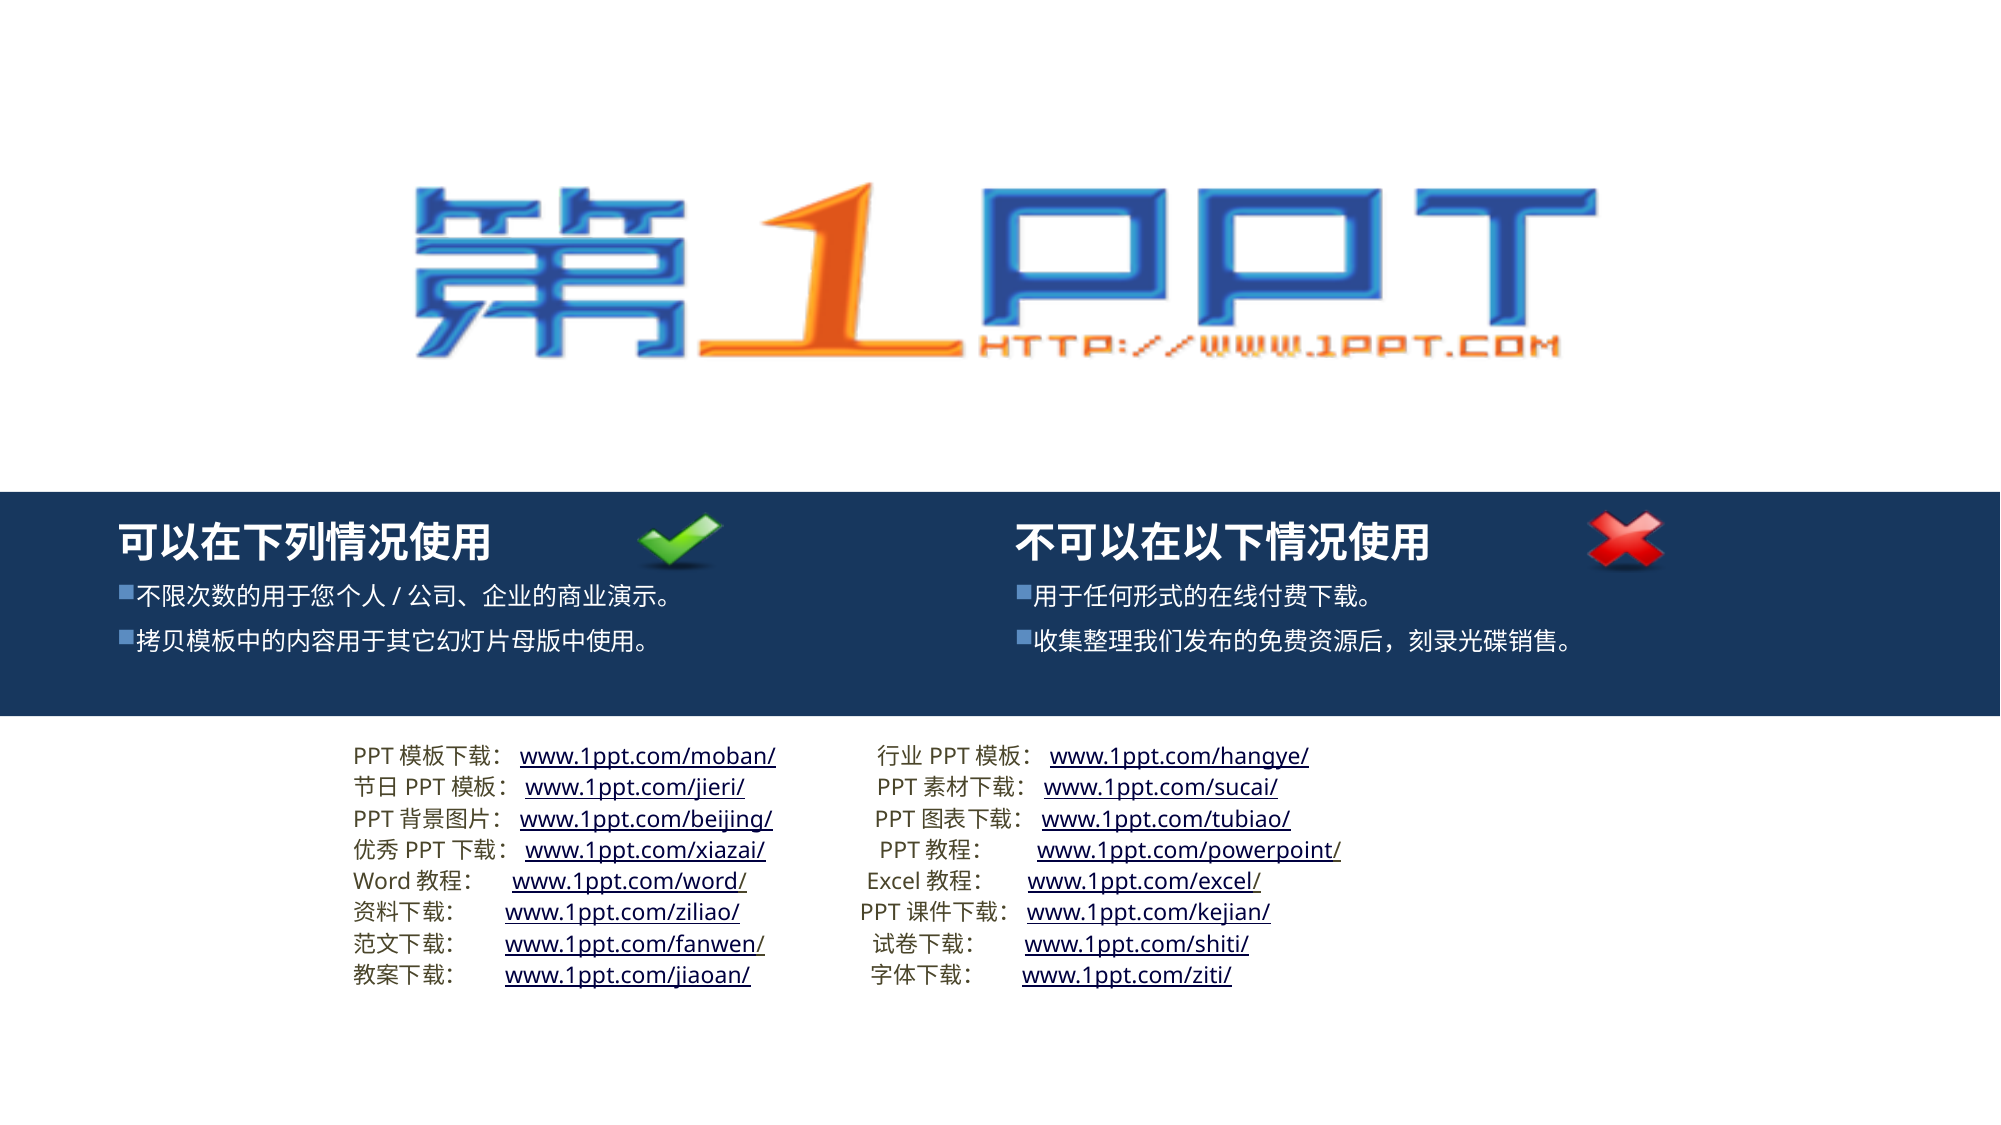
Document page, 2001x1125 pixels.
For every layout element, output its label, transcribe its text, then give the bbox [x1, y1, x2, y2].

text_box PPT模板下载：www.1ppt.com/moban/ 行业PPT模板：www.1ppt.com/hangye/ 节日PPT模板：www.1ppt.com/jieri/ PPT素材下载：www.1ppt.com/sucai/ PPT背景图片：www.1ppt.com/beijing/ PPT图表下载：www.1ppt.com/tubiao/ 优秀PPT下载：www.1ppt.com/xiazai/ PPT教程： www.1ppt.com/powerpoint/ Word教程： www.1ppt.com/word/ Excel教程： www.1ppt.com/excel/ 资料下载： www.1ppt.com/ziliao/ PPT课件下载：www.1ppt.com/kejian/ 范文下载： www.1ppt.com/fanwen/ 试卷下载： www.1ppt.com/shiti/ 教案下载： www.1ppt.com/jiaoan/ 字体下载： www.1ppt.com/ziti/ [336, 762, 1752, 1008]
picture [179, 51, 1867, 492]
picture [637, 507, 724, 573]
text_box [0, 491, 2000, 717]
text_box 不可以在以下情况使用 用于任何形式的在线付费下载。 收集整理我们发布的免费资源后，刻录光碟销售。 [999, 508, 1898, 762]
picture [1581, 507, 1669, 573]
text_box 可以在下列情况使用 不限次数的用于您个人/公司、企业的商业演示。 拷贝模板中的内容用于其它幻灯片母版中使用。 [102, 508, 1000, 774]
